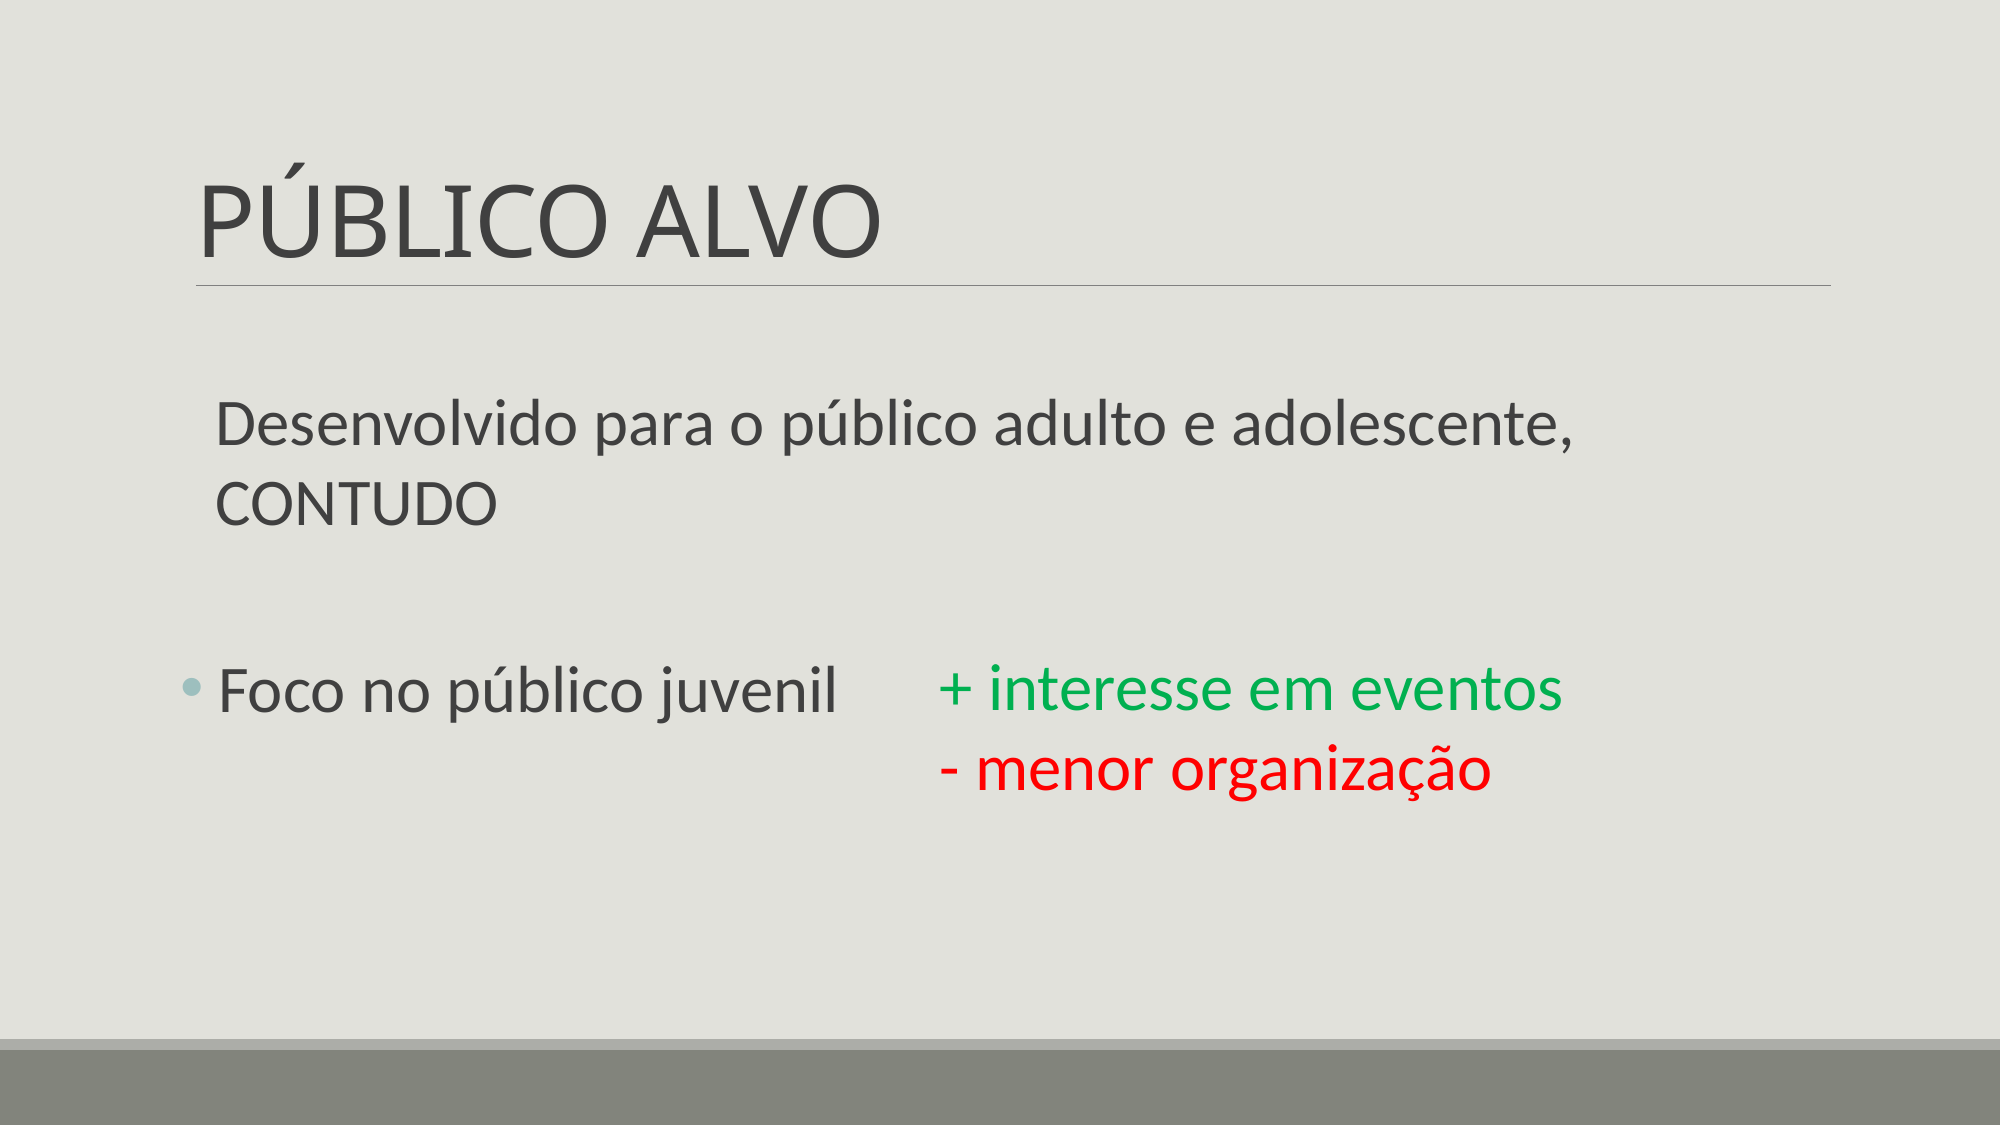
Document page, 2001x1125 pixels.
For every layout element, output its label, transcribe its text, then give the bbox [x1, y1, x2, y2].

list Foco no público juvenil [180, 646, 1830, 982]
text_box Desenvolvido para o público adulto e adolescente, CONTUDO [201, 371, 1687, 546]
text_box + interesse em eventos - menor organização [924, 636, 1591, 812]
title PÚBLICO ALVO [180, 47, 1830, 285]
